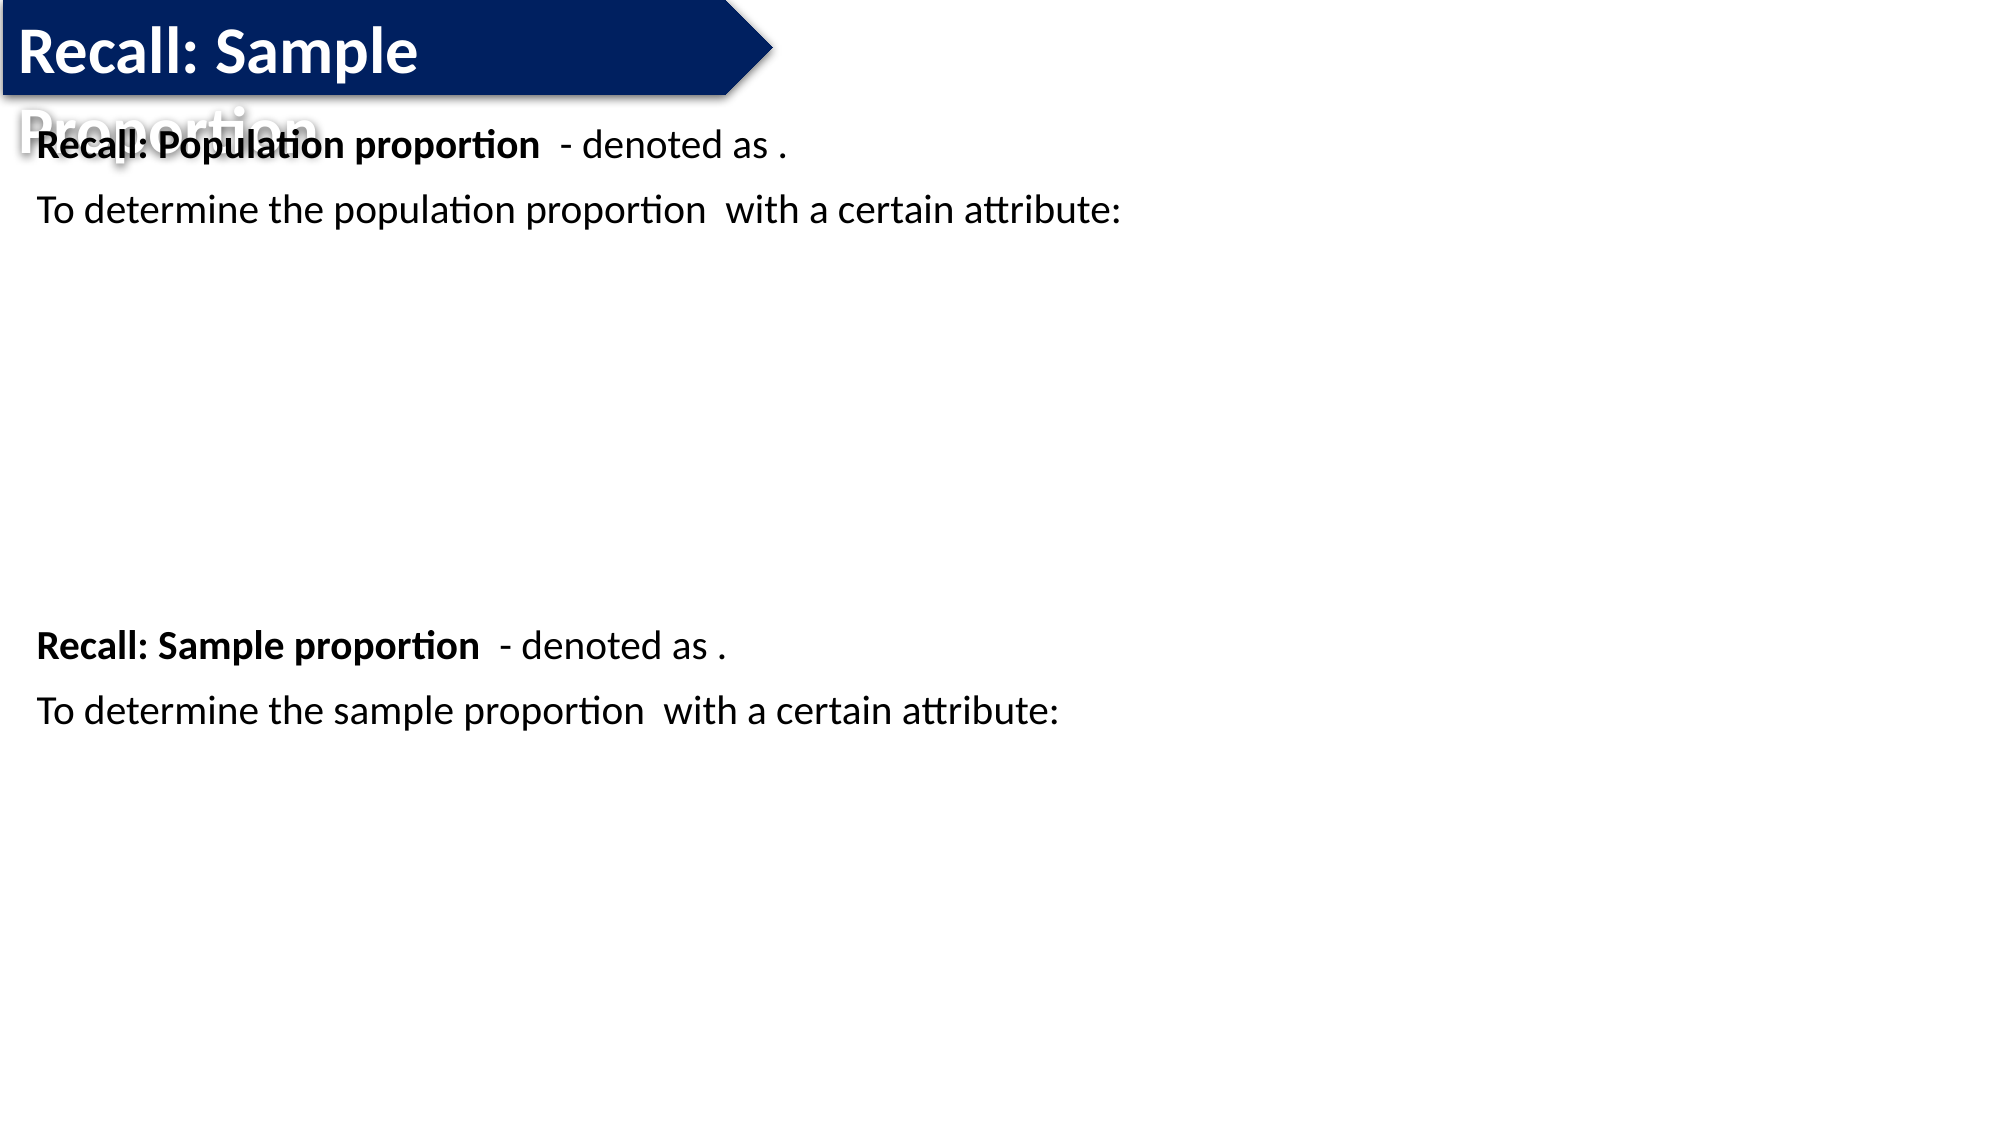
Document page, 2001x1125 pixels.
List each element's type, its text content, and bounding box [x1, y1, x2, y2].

text_box Recall: Sample Proportion [3, 0, 773, 95]
